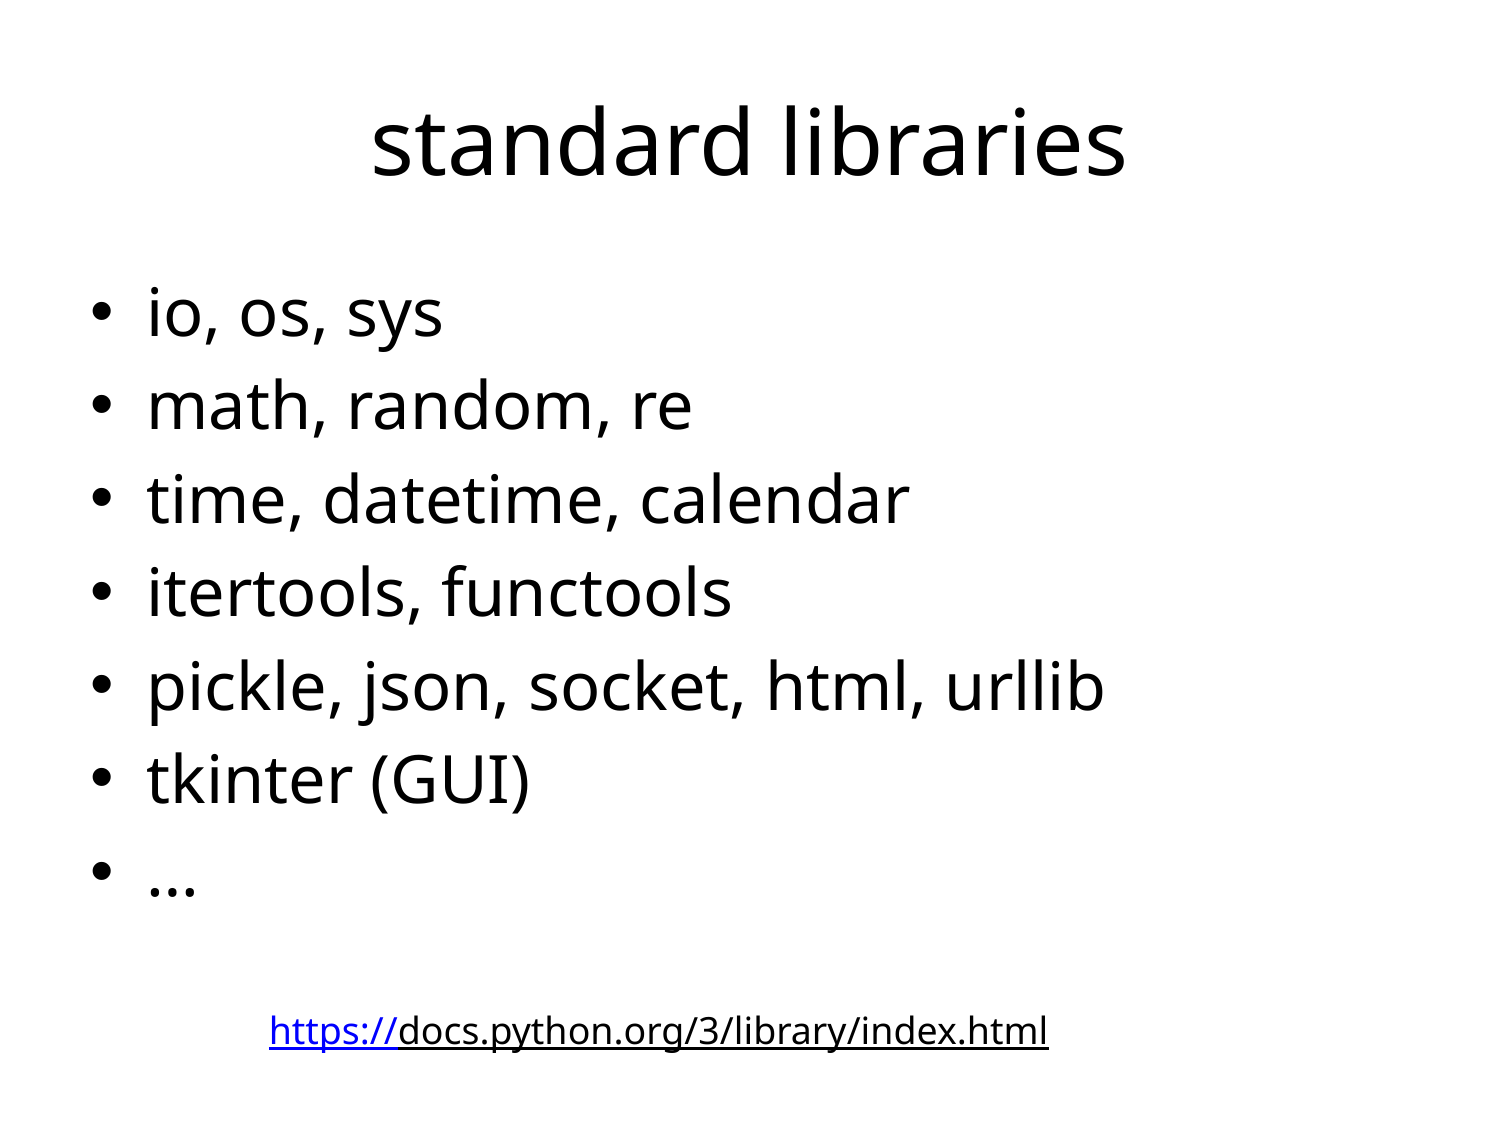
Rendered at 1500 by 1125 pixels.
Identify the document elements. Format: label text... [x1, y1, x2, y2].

text_box https://docs.python.org/3/library/index.html [253, 999, 1074, 1066]
list io, os, sys math, random, re time, datetime, calendar itertools, functools pickle, json, socket, html, urllib tkinter (GUI) … [75, 262, 1425, 1005]
title standard libraries [75, 45, 1425, 233]
